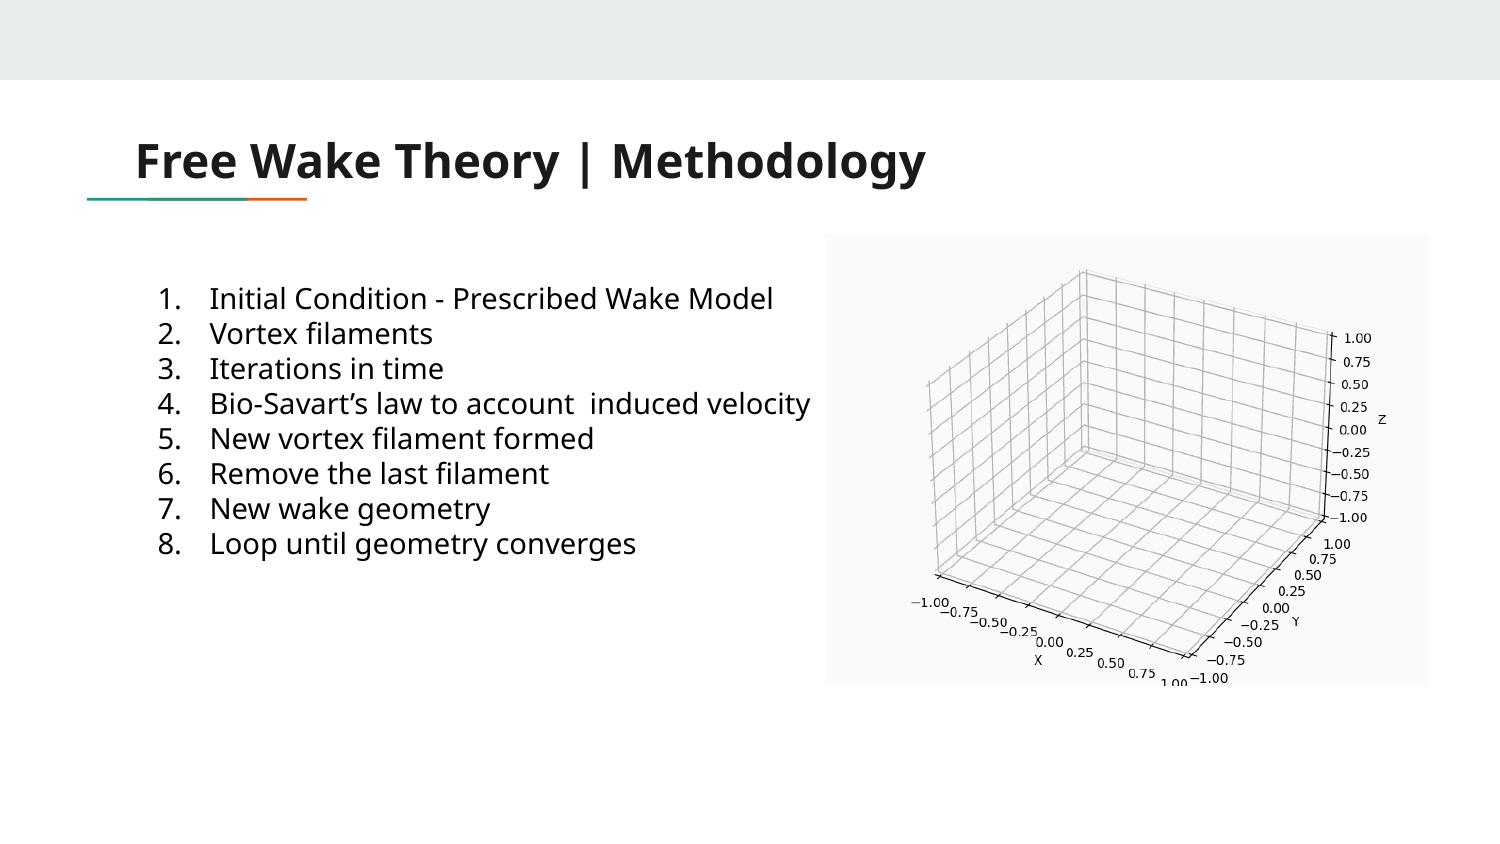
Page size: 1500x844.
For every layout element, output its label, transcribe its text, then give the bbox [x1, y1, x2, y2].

text_box Initial Condition - Prescribed Wake Model Vortex filaments Iterations in time Bio-Savart’s law to account induced velocity New vortex filament formed Remove the last filament New wake geometry Loop until geometry converges [119, 265, 819, 575]
title Free Wake Theory | Methodology [119, 116, 1381, 205]
picture [824, 233, 1429, 686]
